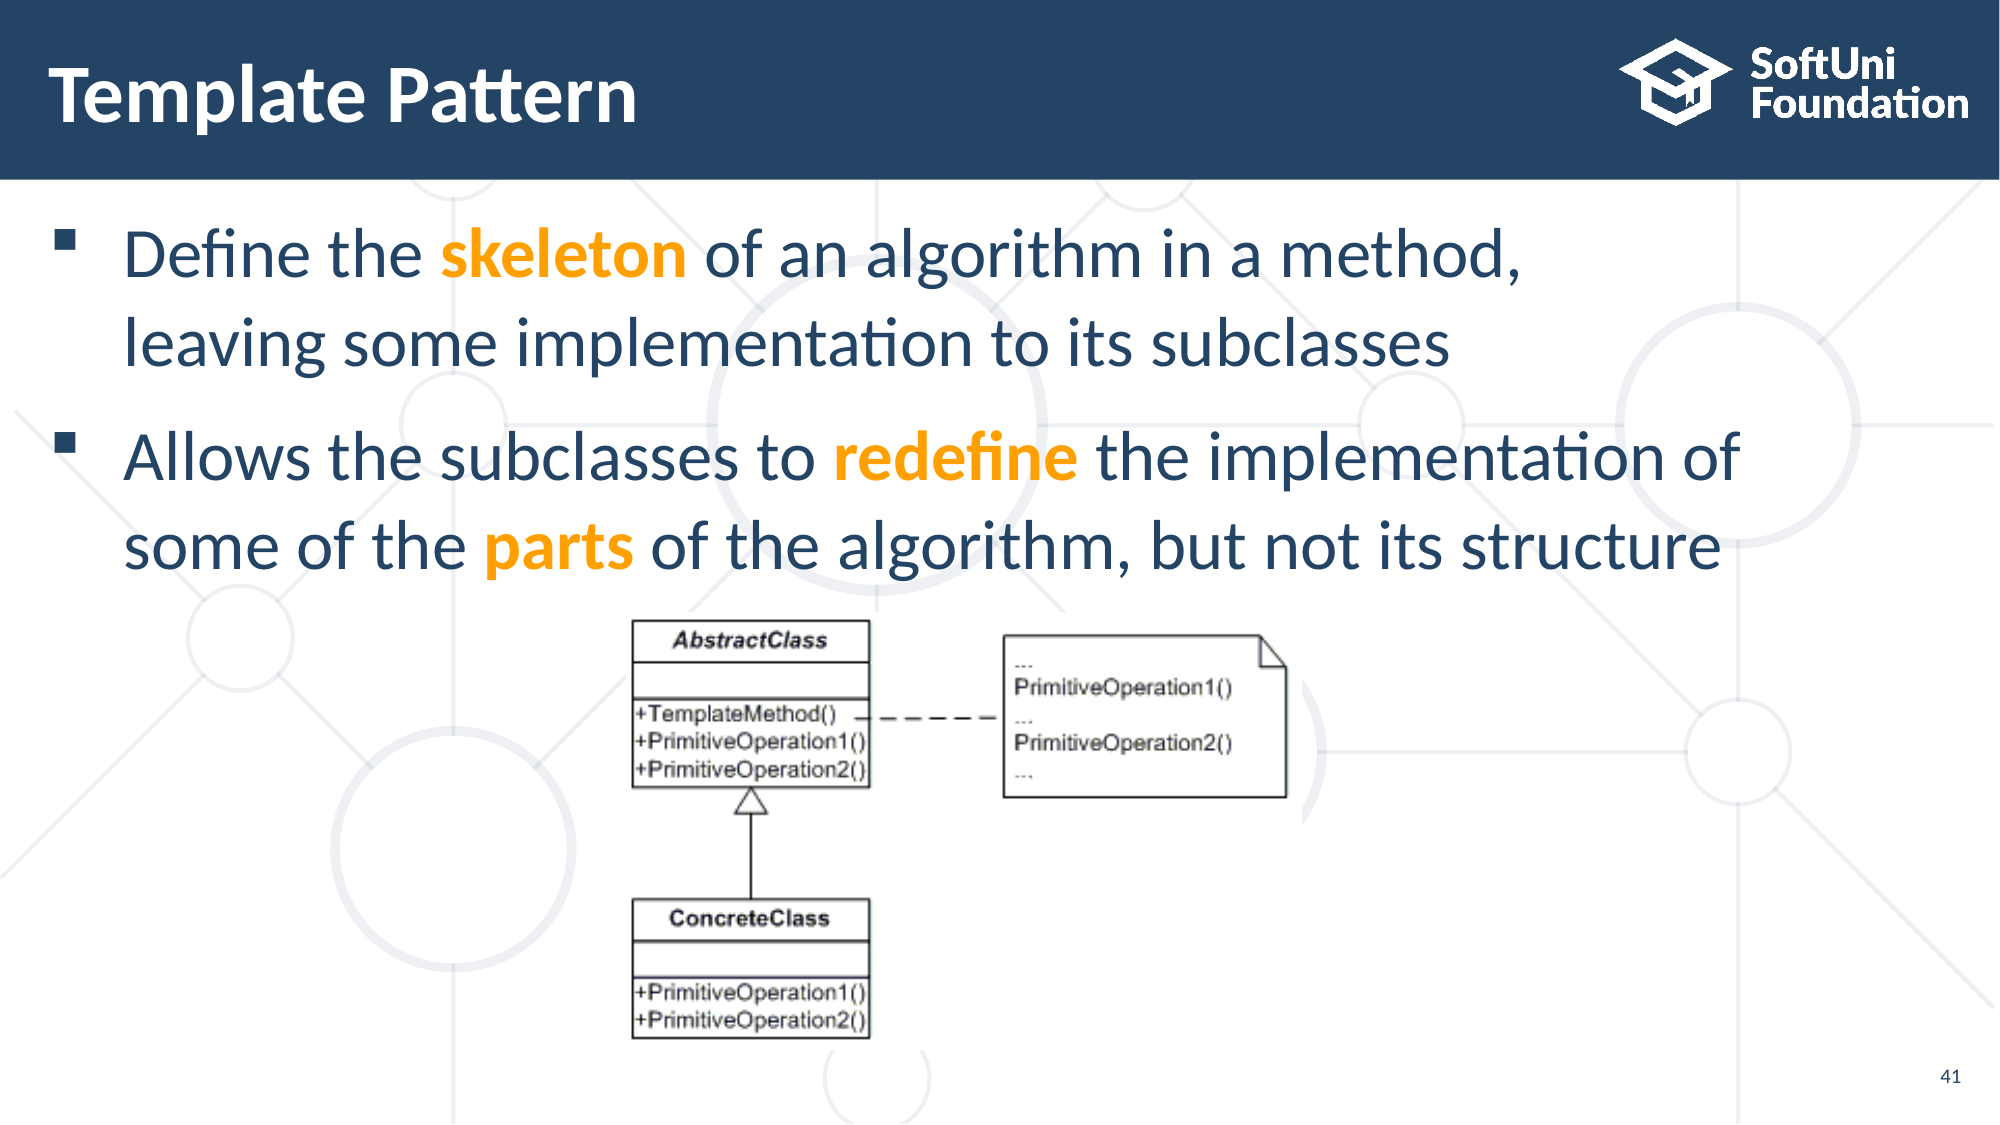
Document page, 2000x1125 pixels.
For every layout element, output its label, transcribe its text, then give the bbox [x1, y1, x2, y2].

slide_number 41 [1896, 1049, 1968, 1101]
picture [1618, 38, 1968, 126]
title Template Pattern [31, 16, 1591, 162]
picture [626, 612, 1302, 1050]
list Define the skeleton of an algorithm in a method, leaving some implementation to its subclasses Allows the subclasses to redefine the implementation of some of the parts of the algorithm, but not its structure [31, 196, 1970, 1050]
